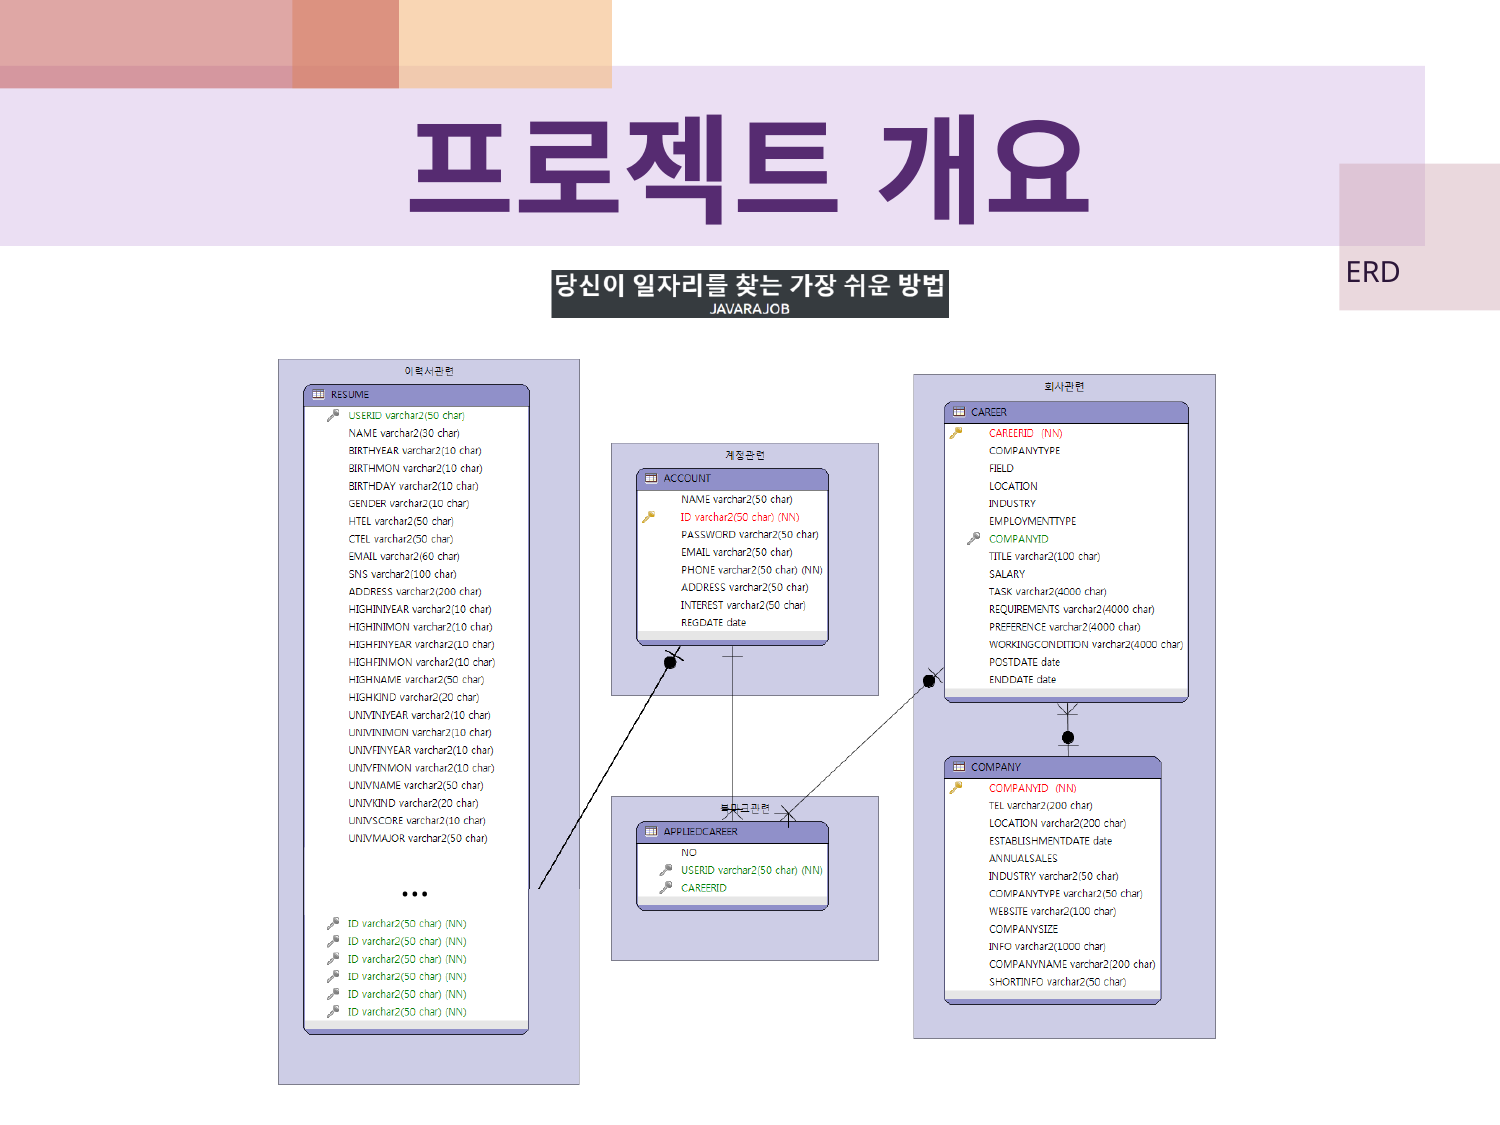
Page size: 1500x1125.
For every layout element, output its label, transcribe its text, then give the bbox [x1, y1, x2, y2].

title 프로젝트 개요 [75, 88, 1425, 246]
text_box ERD [1330, 245, 1416, 296]
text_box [225, 258, 1224, 1093]
